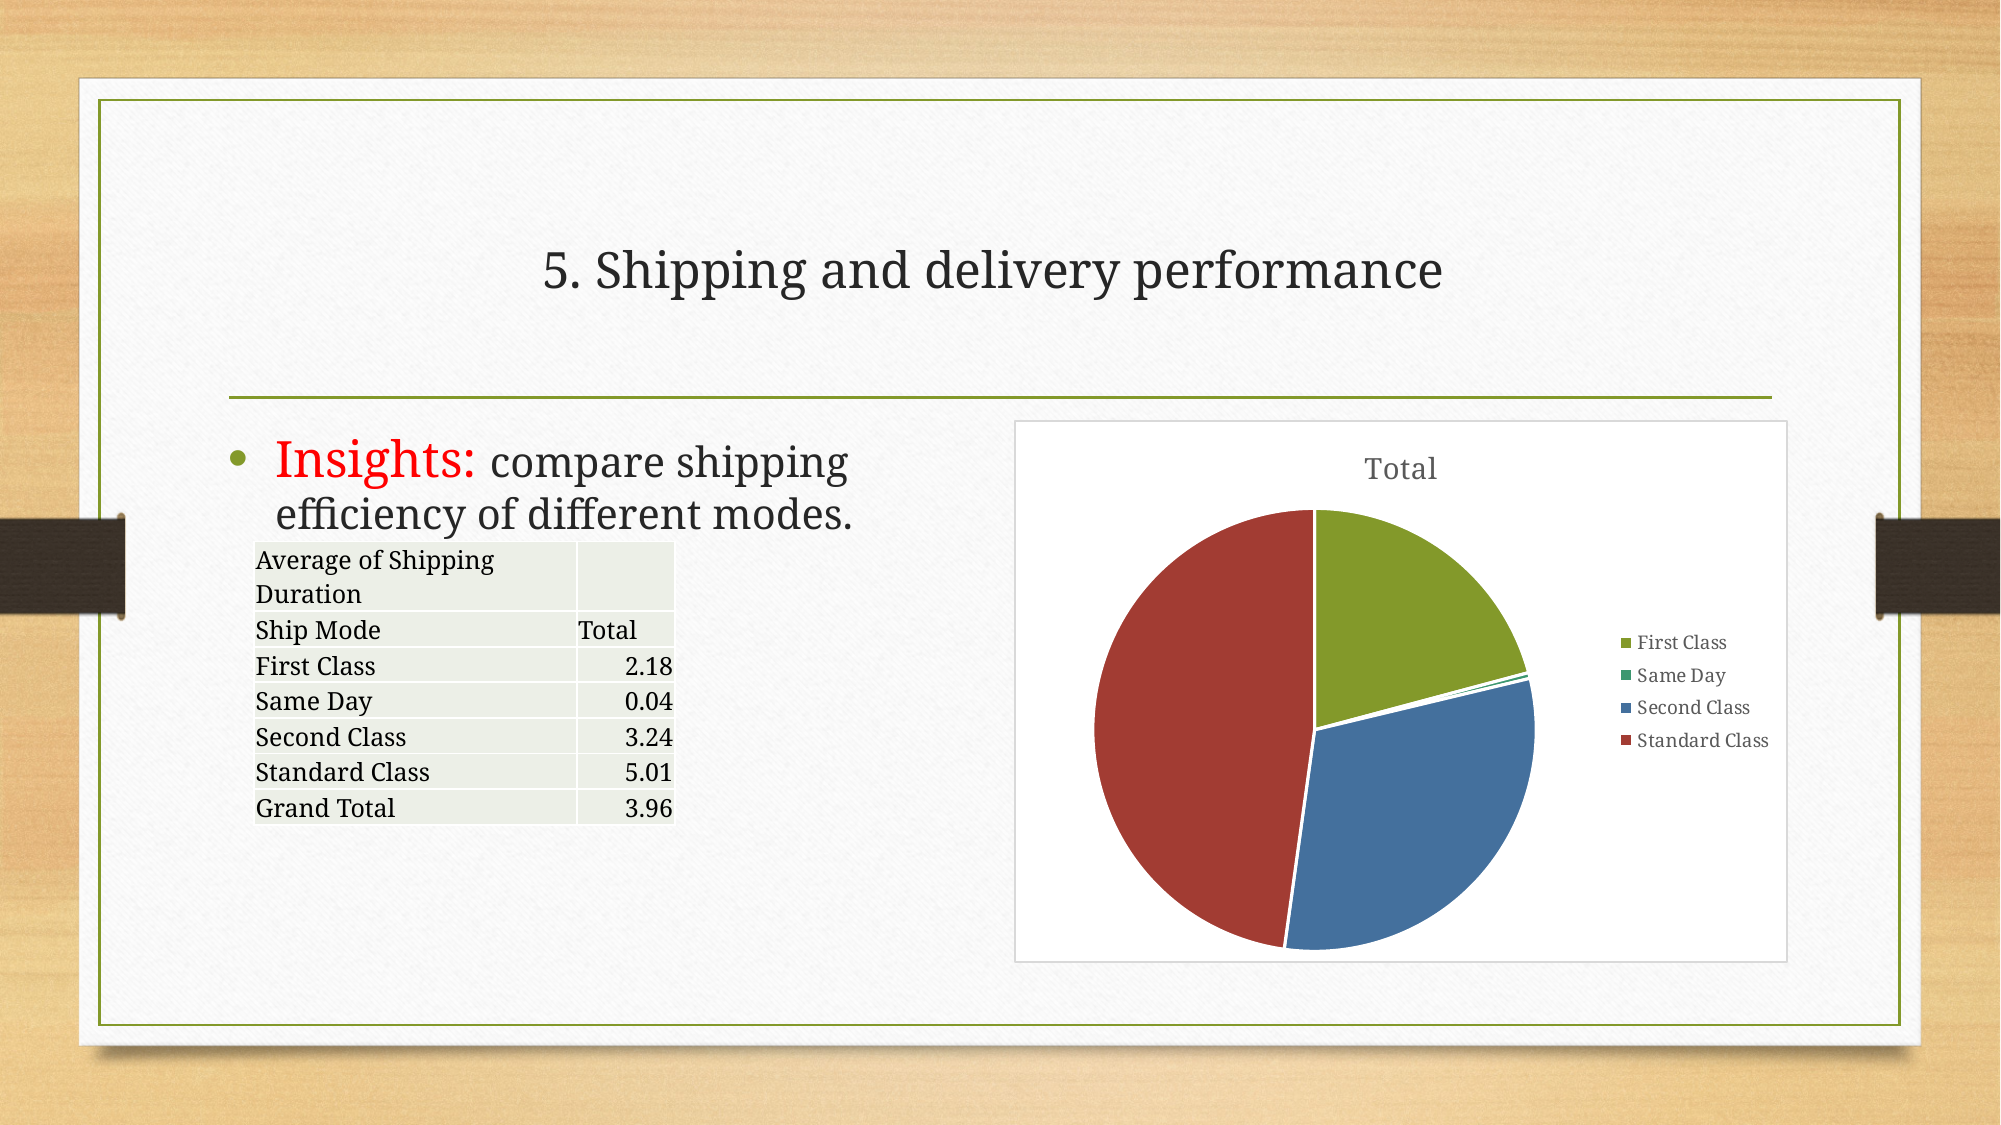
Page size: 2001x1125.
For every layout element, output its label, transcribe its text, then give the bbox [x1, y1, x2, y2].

table_cell Grand Total [255, 790, 576, 824]
table_cell Standard Class [255, 754, 576, 788]
table_cell 5.01 [578, 754, 674, 788]
table_cell 0.04 [578, 683, 674, 717]
chart [1013, 419, 1789, 964]
table_cell Ship Mode [255, 612, 576, 646]
list Insights: compare shipping efficiency of different modes. [213, 420, 987, 963]
table_cell 3.96 [578, 790, 674, 824]
table_header Average of Shipping Duration [255, 542, 576, 610]
table_cell Second Class [255, 719, 576, 753]
table_cell 3.24 [578, 719, 674, 753]
picture [0, 0, 2001, 1125]
table_cell Total [578, 612, 674, 646]
table_cell Same Day [255, 683, 576, 717]
table_cell First Class [255, 648, 576, 681]
table_header [578, 542, 674, 610]
title 5. Shipping and delivery performance [212, 161, 1788, 375]
table_cell 2.18 [578, 648, 674, 681]
